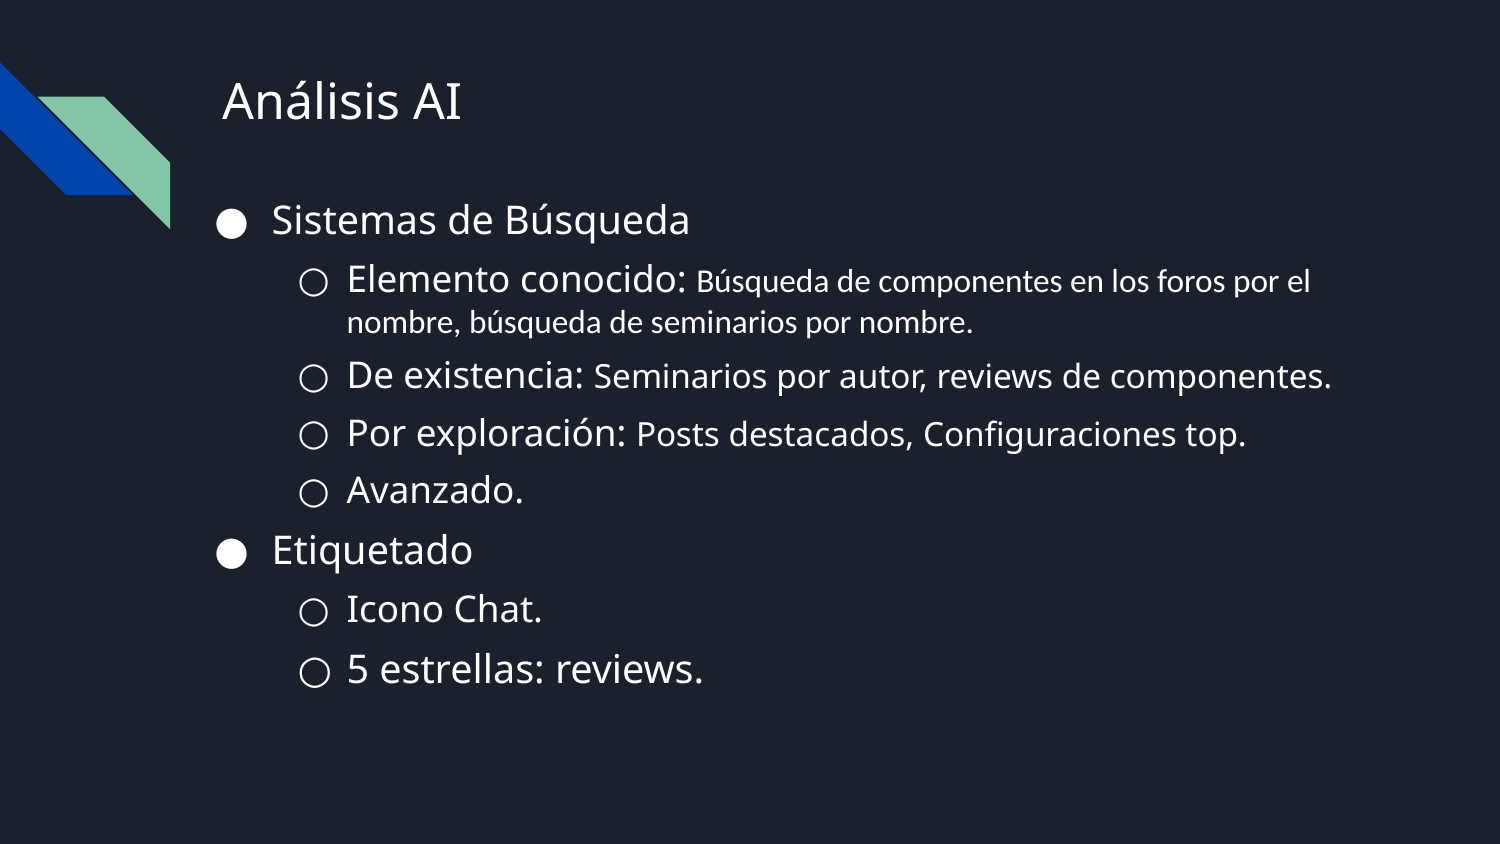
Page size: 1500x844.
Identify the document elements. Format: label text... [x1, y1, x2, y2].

list Sistemas de Búsqueda Elemento conocido: Búsqueda de componentes en los foros por el nombre, búsqueda de seminarios por nombre. De existencia: Seminarios por autor, reviews de componentes. Por exploración: Posts destacados, Configuraciones top. Avanzado. Etiquetado Icono Chat. 5 estrellas: reviews. [181, 169, 1432, 728]
title Análisis AI [207, 51, 1363, 169]
